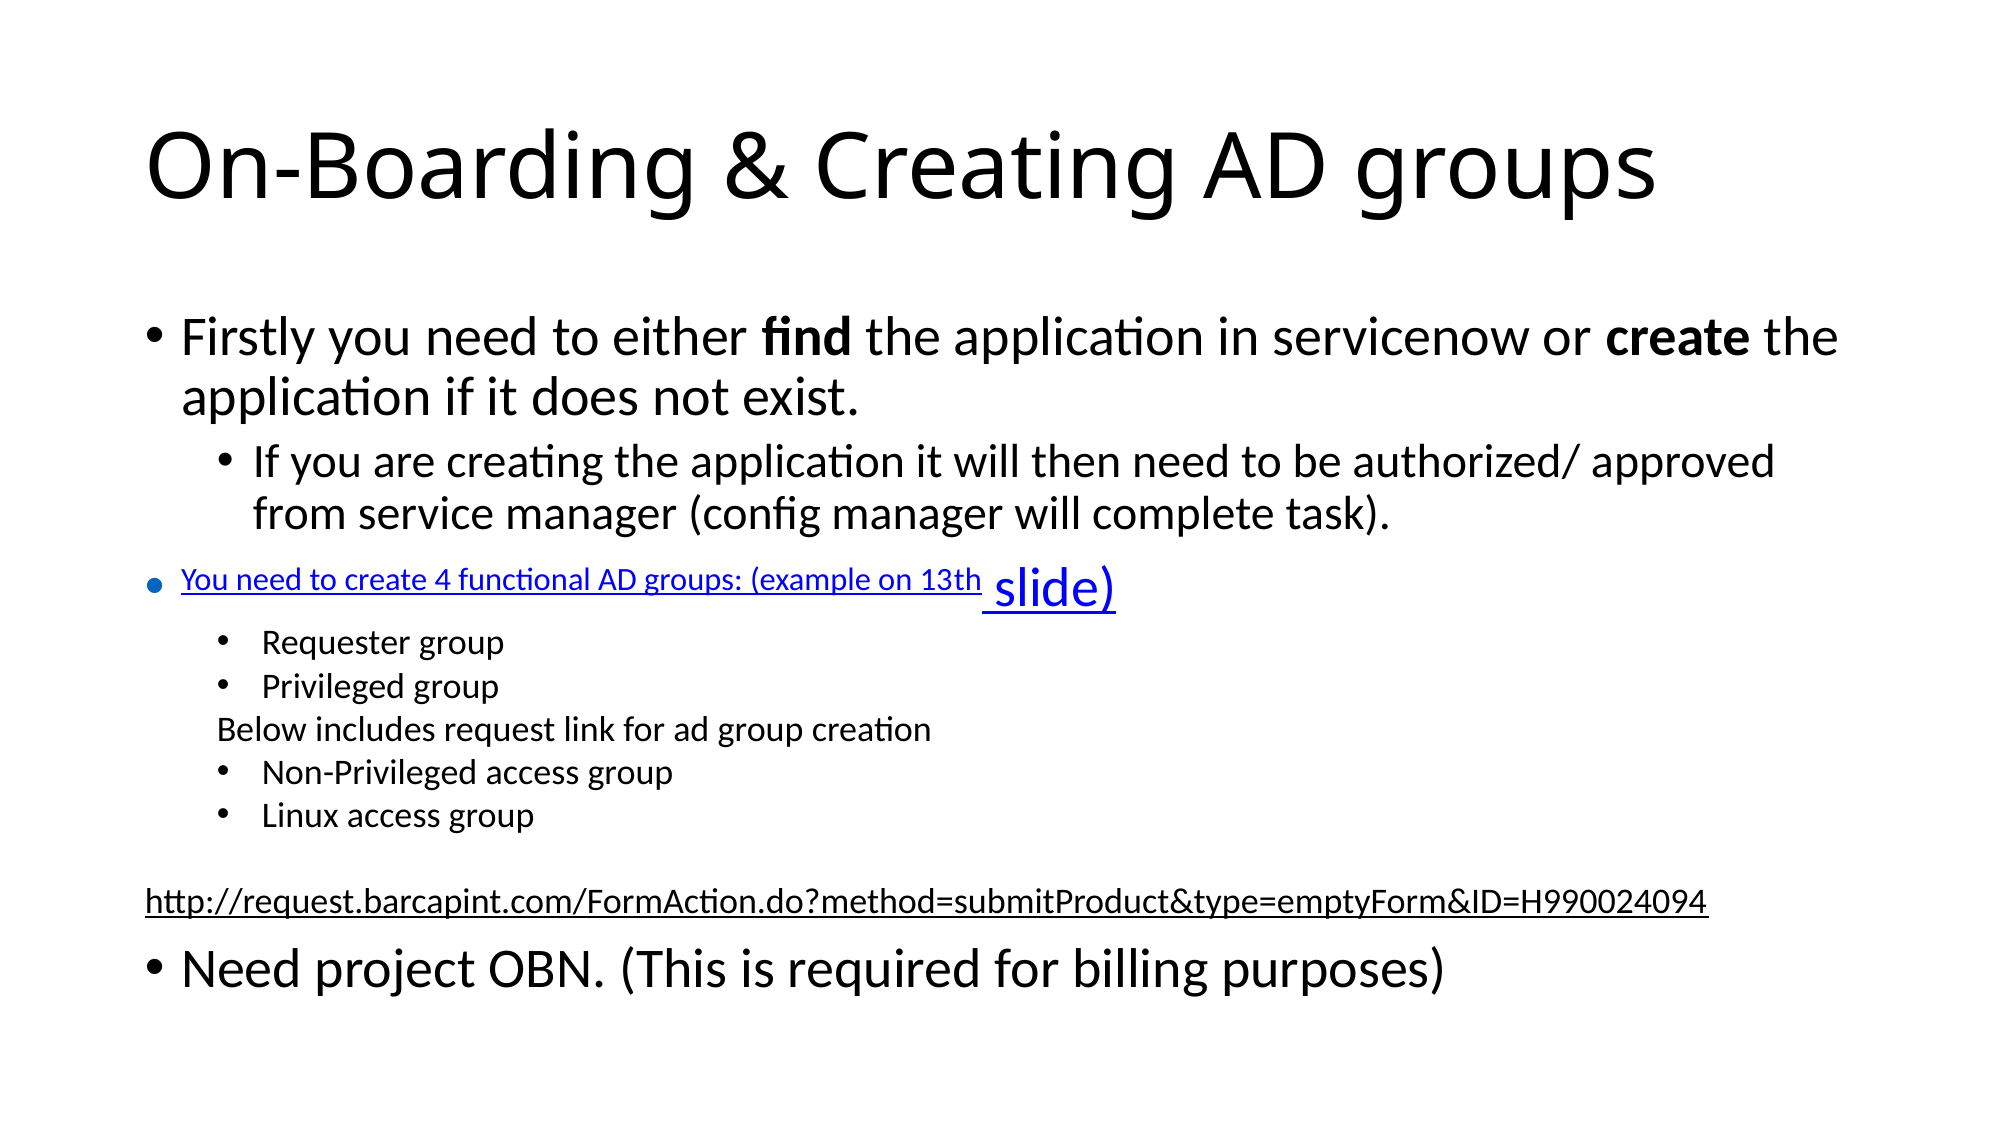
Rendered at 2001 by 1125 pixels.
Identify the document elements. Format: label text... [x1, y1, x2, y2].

title On-Boarding & Creating AD groups [136, 59, 1863, 278]
list Firstly you need to either find the application in servicenow or create the application if it does not exist. If you are creating the application it will then need to be authorized/ approved from service manager (config manager will complete task). You need to create 4 functional AD groups: (example on 13th slide) Requester group Privileged group Below includes request link for ad group creation Non-Privileged access group Linux access group http://request.barcapint.com/FormAction.do?method=submitProduct&type=emptyForm&ID=H990024094 Need project OBN. (This is required for billing purposes) [136, 298, 1863, 1104]
